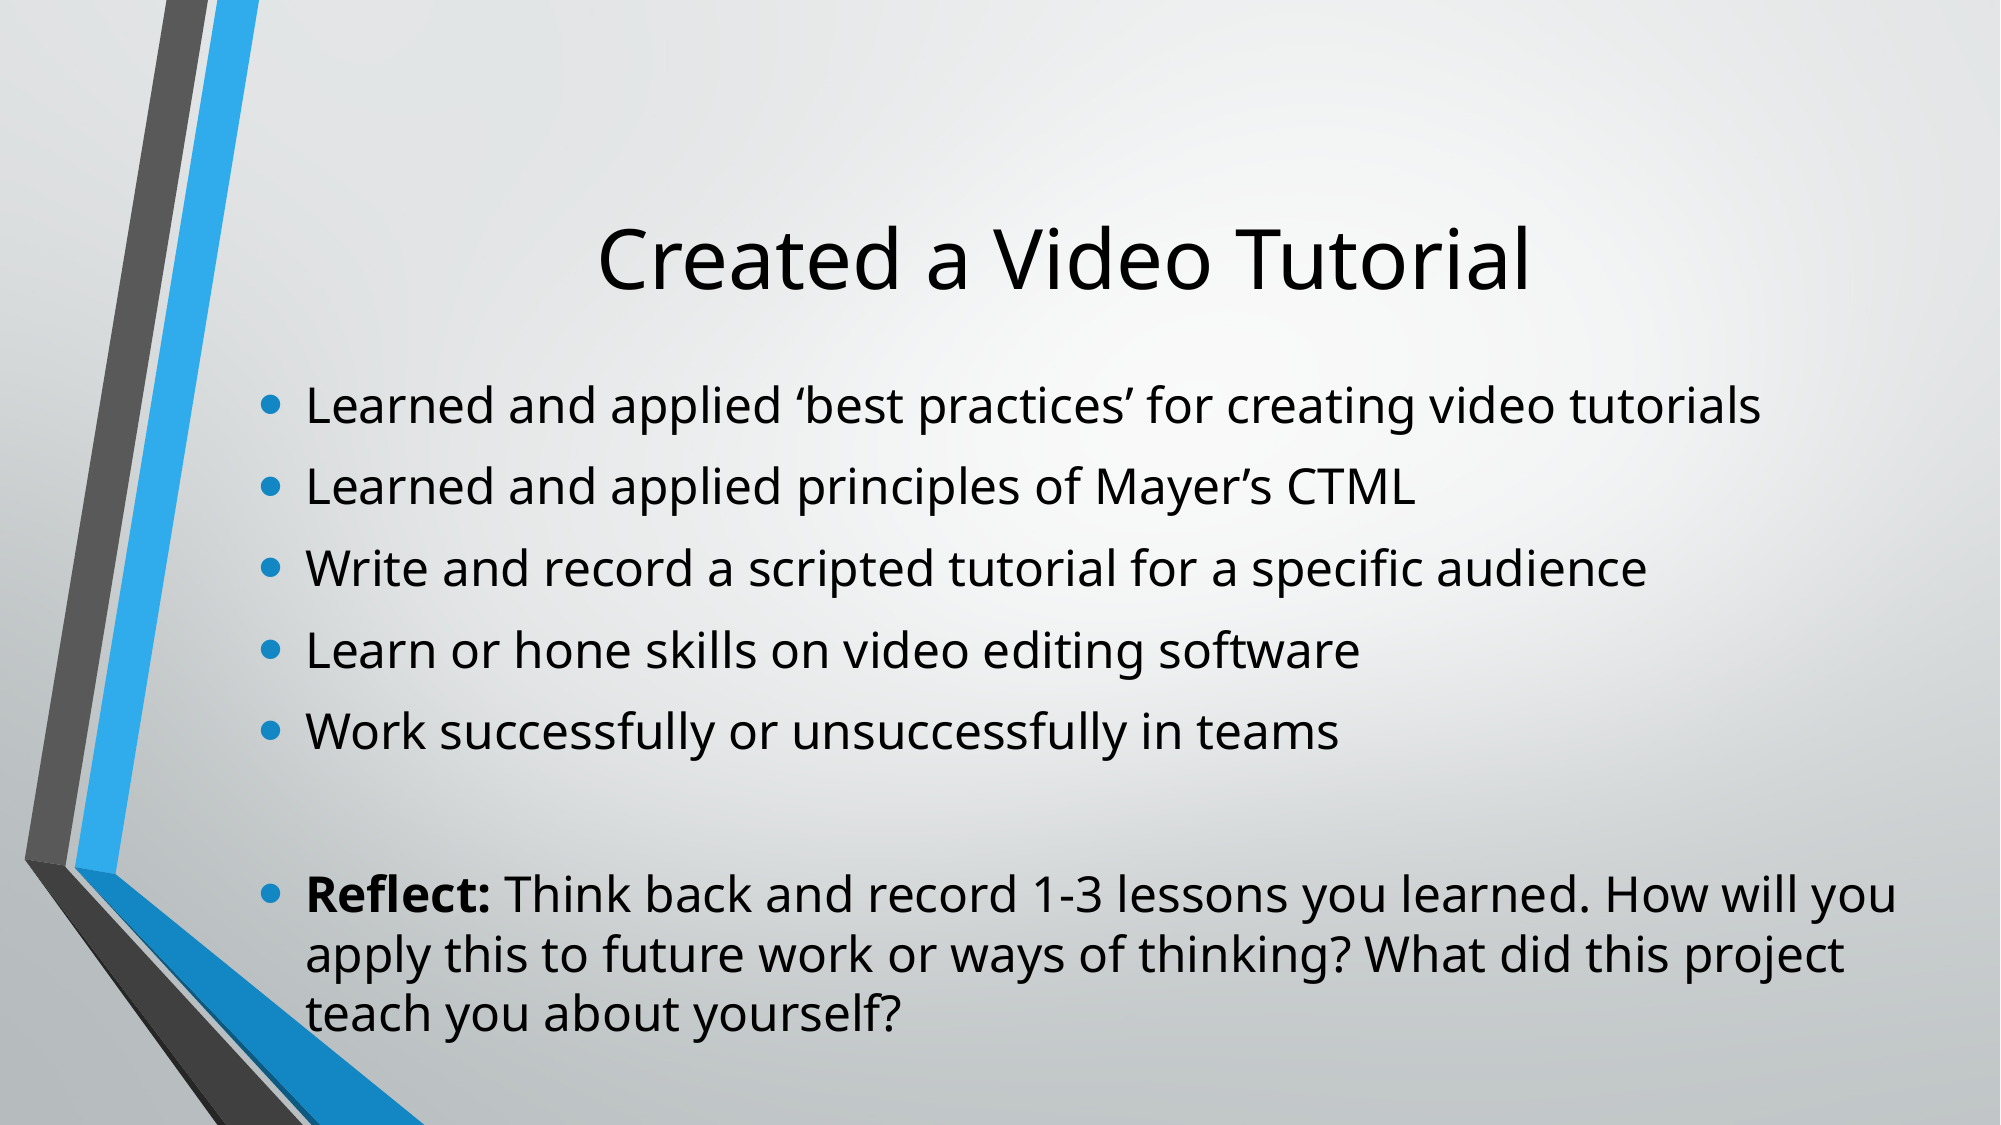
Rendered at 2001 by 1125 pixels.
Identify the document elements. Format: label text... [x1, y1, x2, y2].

list Learned and applied ‘best practices’ for creating video tutorials Learned and applied principles of Mayer’s CTML Write and record a scripted tutorial for a specific audience Learn or hone skills on video editing software Work successfully or unsuccessfully in teams Reflect: Think back and record 1-3 lessons you learned. How will you apply this to future work or ways of thinking? What did this project teach you about yourself? [243, 366, 1927, 1054]
title Created a Video Tutorial [243, 112, 1887, 366]
